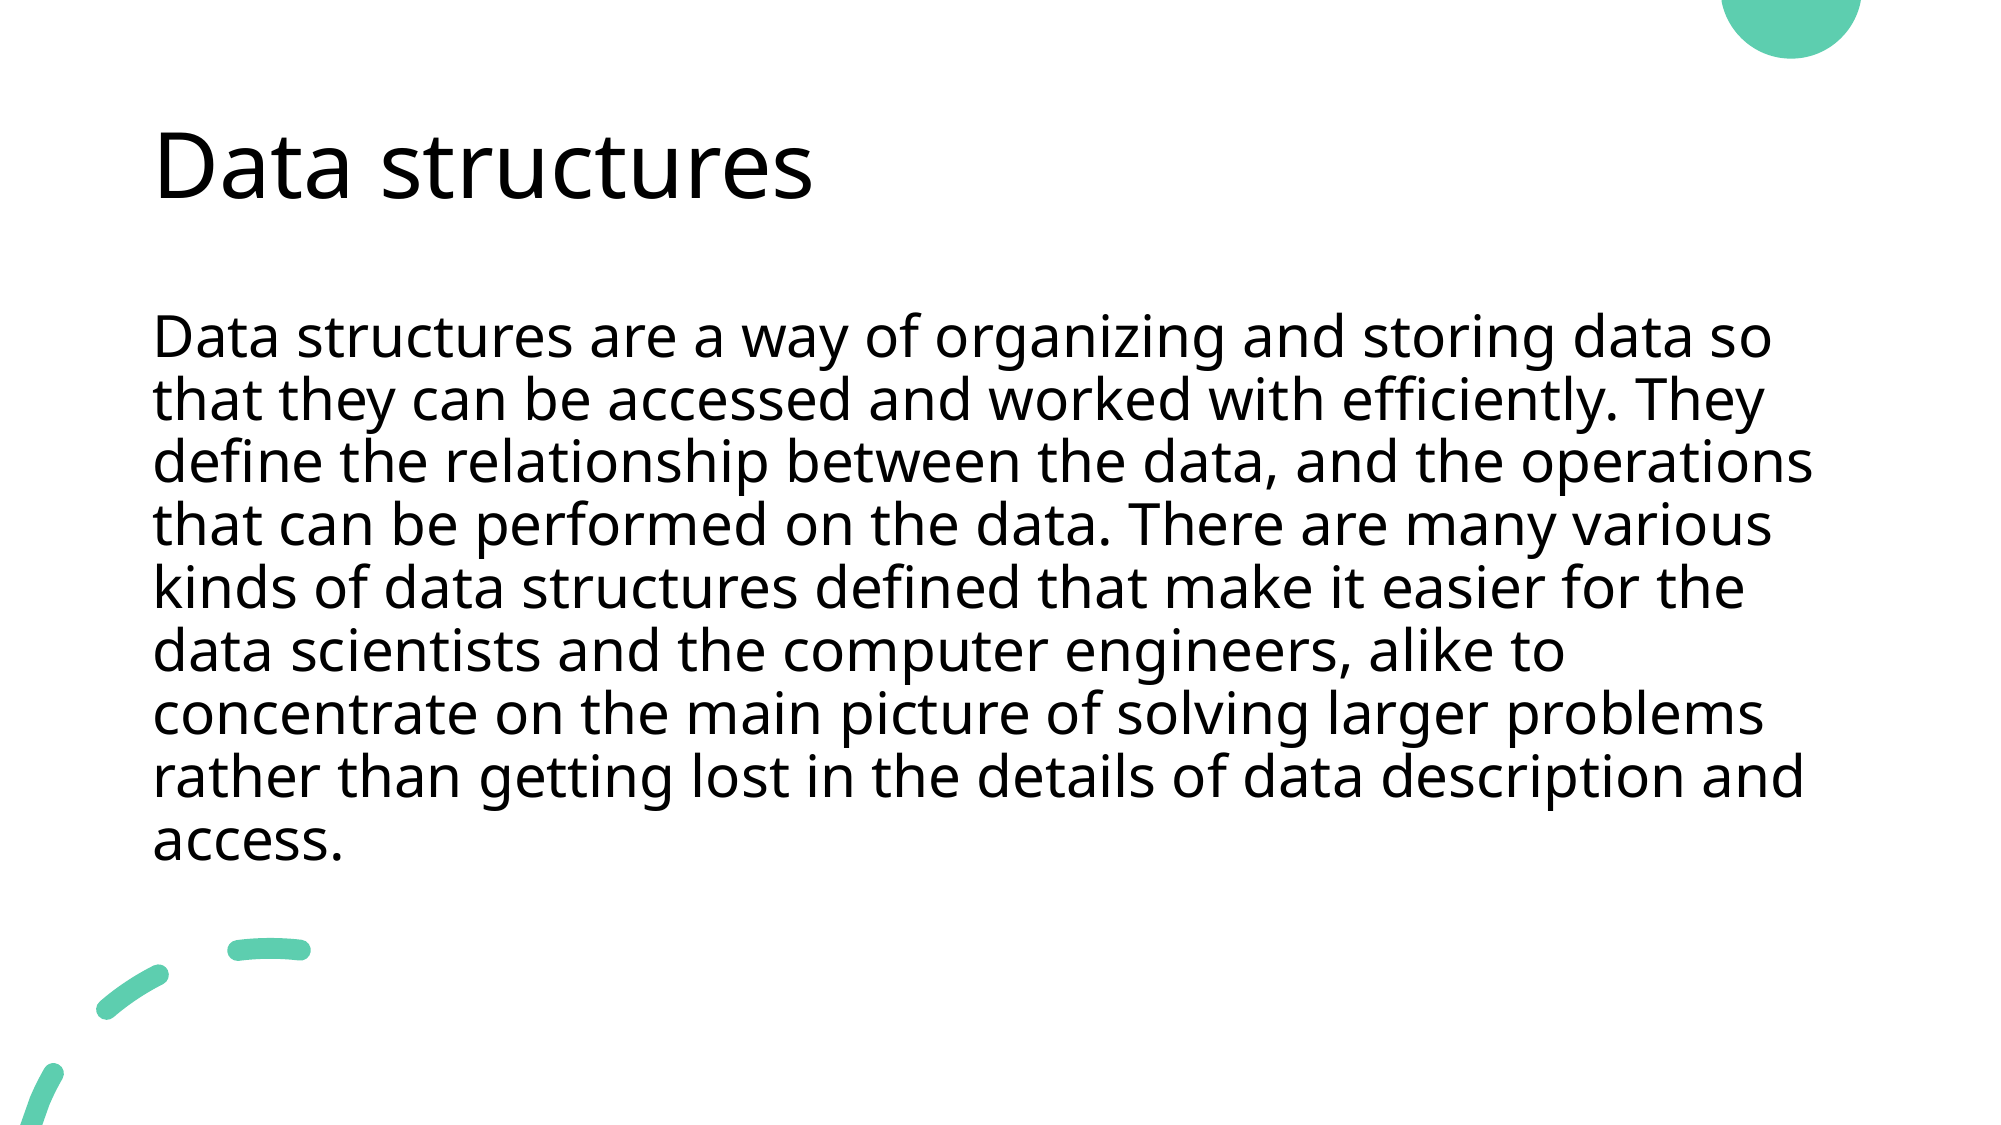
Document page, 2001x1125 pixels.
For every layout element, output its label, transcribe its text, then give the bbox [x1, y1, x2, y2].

title Data structures [137, 59, 1863, 278]
list Data structures are a way of organizing and storing data so that they can be accessed and worked with efficiently. They define the relationship between the data, and the operations that can be performed on the data. There are many various kinds of data structures defined that make it easier for the data scientists and the computer engineers, alike to concentrate on the main picture of solving larger problems rather than getting lost in the details of data description and access. [137, 299, 1863, 933]
